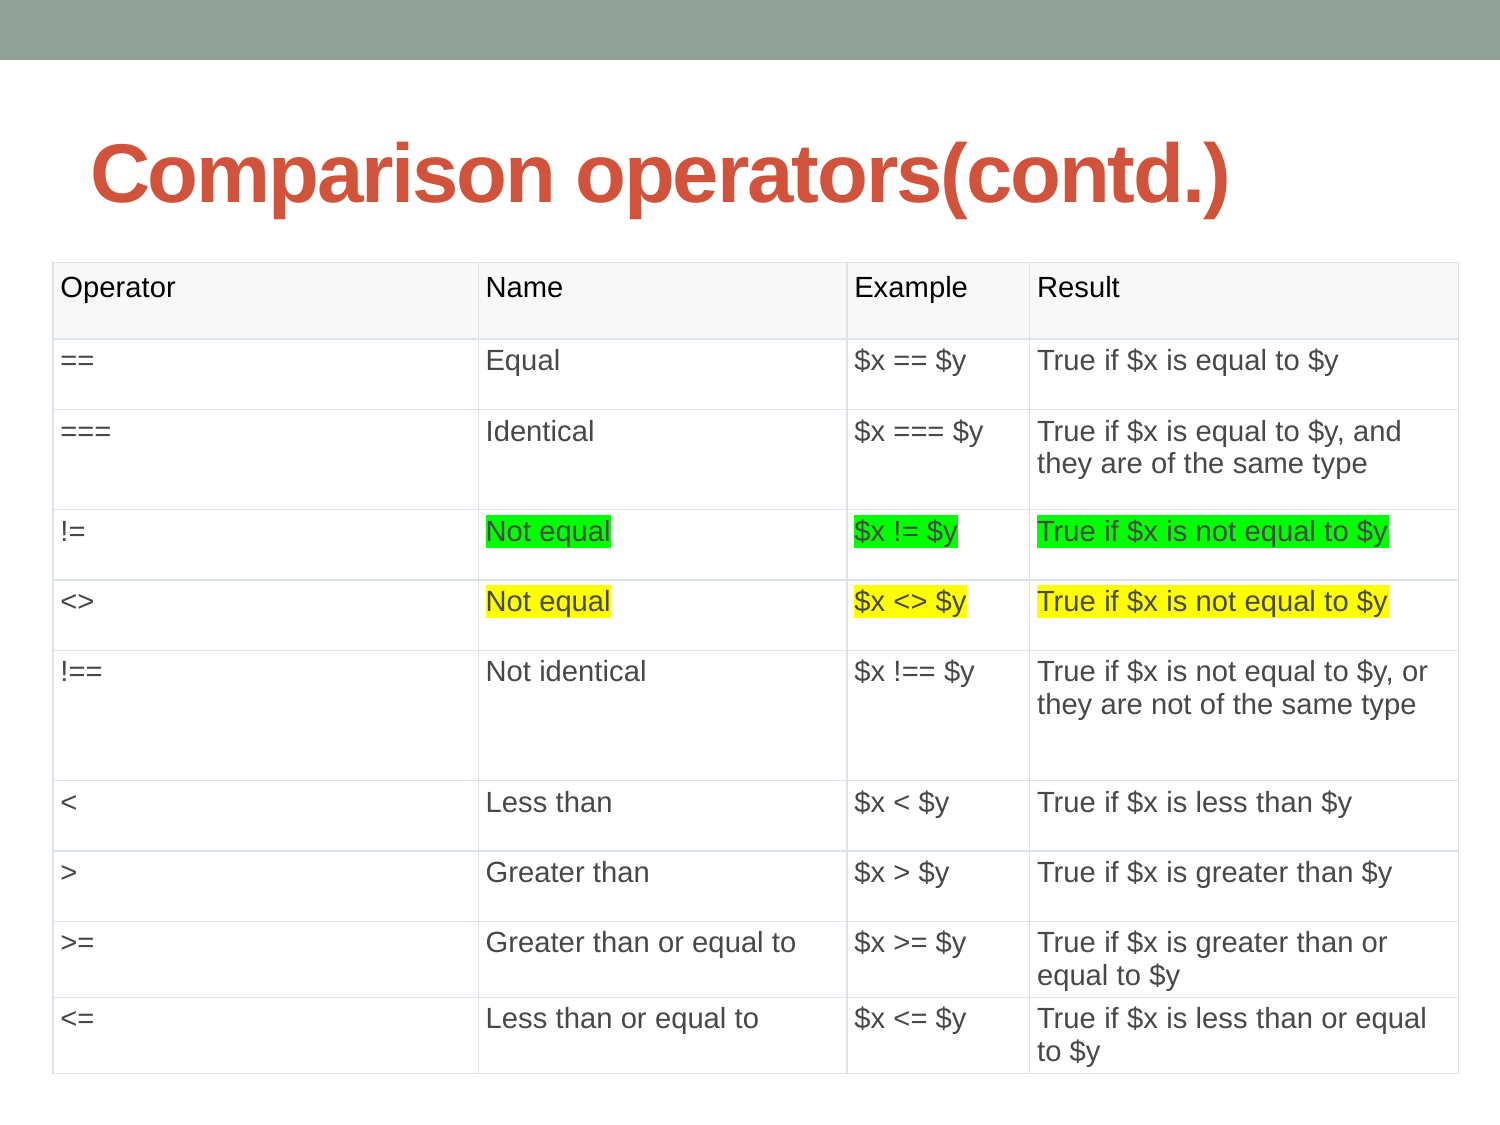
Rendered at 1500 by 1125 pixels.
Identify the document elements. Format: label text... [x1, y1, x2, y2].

table_cell True if $x is greater than $y [1030, 852, 1458, 921]
table_cell True if $x is equal to $y, and they are of the same type [1030, 410, 1458, 509]
table_cell >= [54, 922, 478, 997]
table_cell True if $x is not equal to $y [1030, 581, 1458, 650]
table_cell Not equal [479, 510, 846, 579]
table_cell < [54, 781, 478, 850]
table_header Name [479, 263, 846, 338]
title Comparison operators(contd.) [75, 87, 1425, 250]
table_cell Identical [479, 410, 846, 509]
table_cell <> [54, 581, 478, 650]
table_cell !== [54, 651, 478, 780]
table_cell Greater than or equal to [479, 922, 846, 997]
table_header Example [848, 263, 1029, 338]
table_cell === [54, 410, 478, 509]
table_cell $x == $y [848, 340, 1029, 409]
table_cell $x > $y [848, 852, 1029, 921]
table_cell Not equal [479, 581, 846, 650]
table_header Result [1030, 263, 1458, 338]
table_cell Not identical [479, 651, 846, 780]
table_cell $x === $y [848, 410, 1029, 509]
table_cell True if $x is not equal to $y, or they are not of the same type [1030, 651, 1458, 780]
table_cell True if $x is less than $y [1030, 781, 1458, 850]
table_cell $x <= $y [848, 998, 1029, 1073]
table_cell $x !== $y [848, 651, 1029, 780]
table_cell == [54, 340, 478, 409]
table_cell True if $x is greater than or equal to $y [1030, 922, 1458, 997]
table_cell True if $x is less than or equal to $y [1030, 998, 1458, 1073]
table_cell $x != $y [848, 510, 1029, 579]
table_cell Equal [479, 340, 846, 409]
table_cell Less than [479, 781, 846, 850]
table_cell > [54, 852, 478, 921]
table_cell True if $x is equal to $y [1030, 340, 1458, 409]
table_cell Greater than [479, 852, 846, 921]
table_cell <= [54, 998, 478, 1073]
table_cell True if $x is not equal to $y [1030, 510, 1458, 579]
table_cell $x < $y [848, 781, 1029, 850]
table_cell $x >= $y [848, 922, 1029, 997]
table_cell Less than or equal to [479, 998, 846, 1073]
table_cell != [54, 510, 478, 579]
table_cell $x <> $y [848, 581, 1029, 650]
table_header Operator [54, 263, 478, 338]
